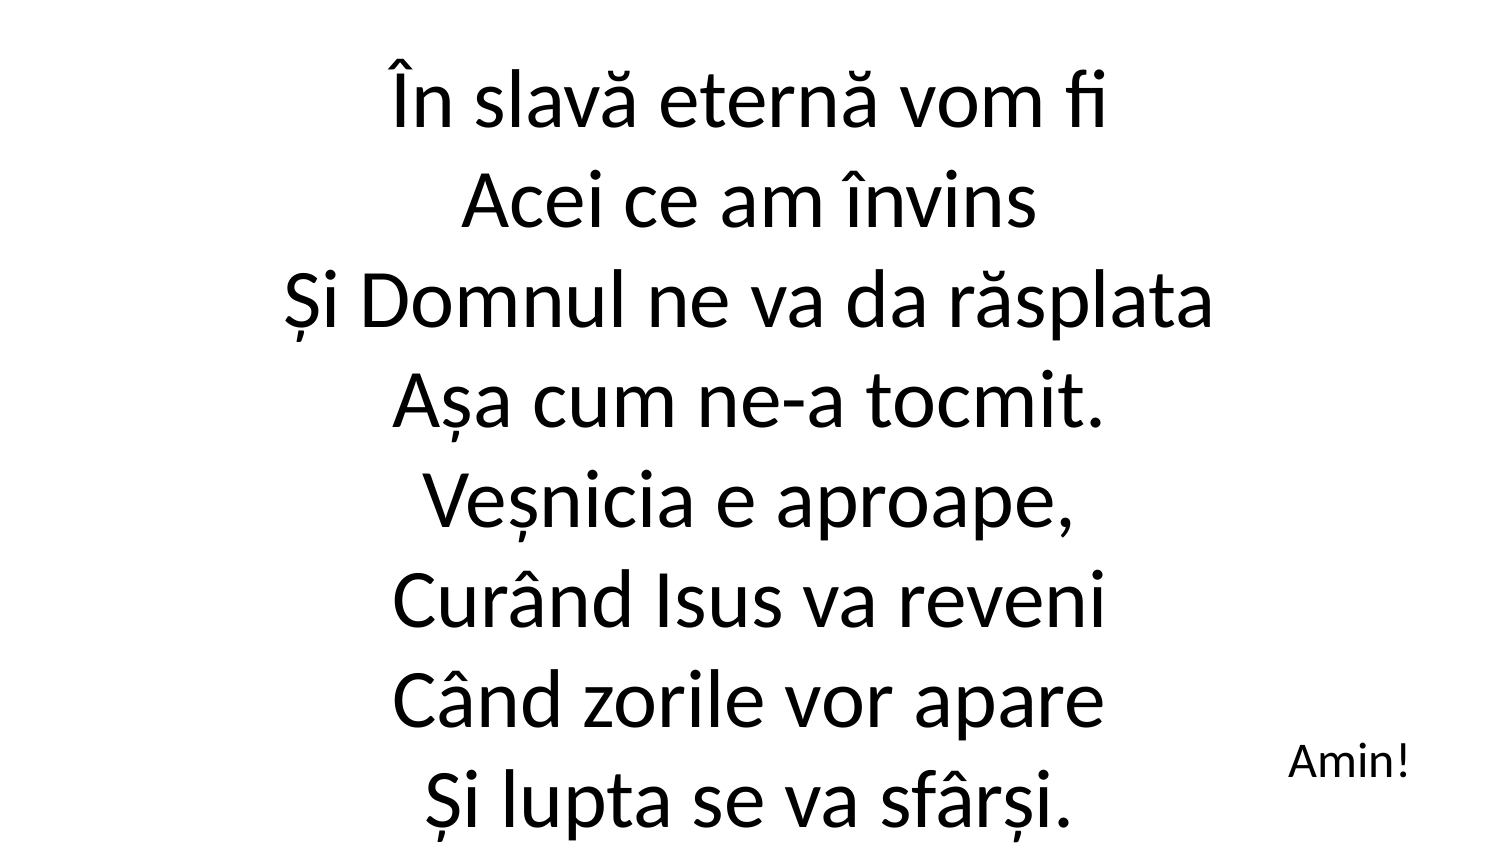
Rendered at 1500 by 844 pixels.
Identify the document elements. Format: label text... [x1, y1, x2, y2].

text_box În slavă eternă vom fi Acei ce am învins Și Domnul ne va da răsplata Așa cum ne-a tocmit. Veșnicia e aproape, Curând Isus va reveni Când zorile vor apare Și lupta se va sfârși. [268, 0, 1232, 844]
text_box Amin! [1273, 674, 1427, 795]
